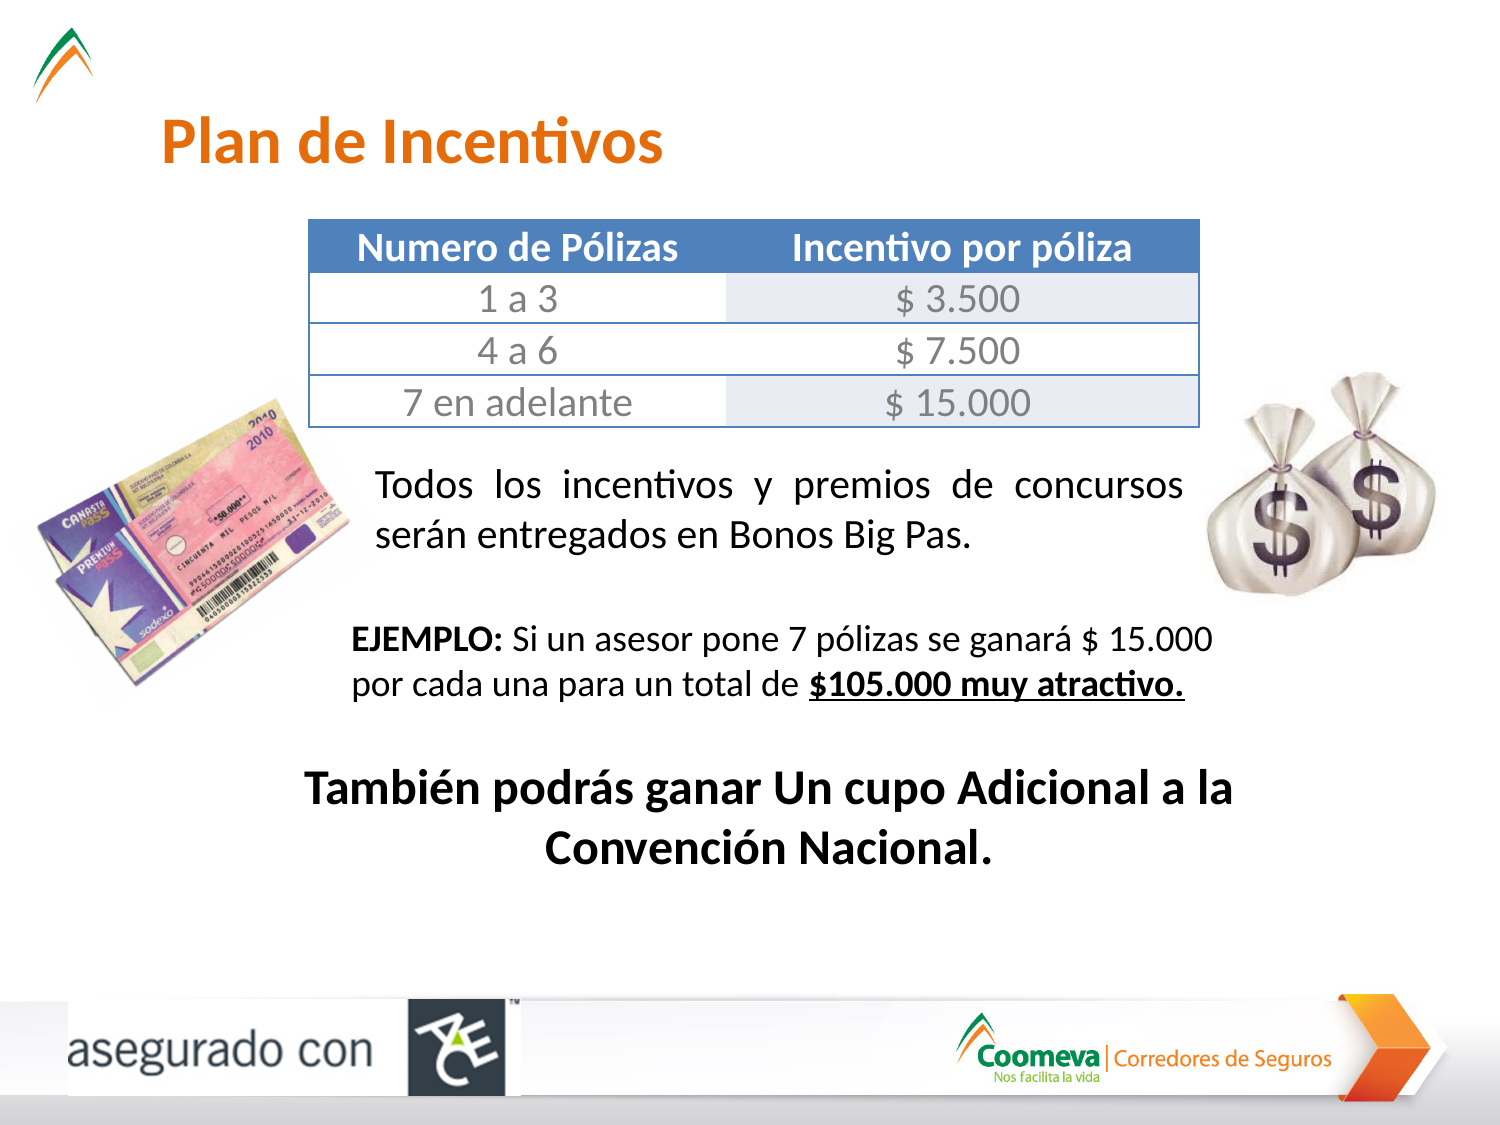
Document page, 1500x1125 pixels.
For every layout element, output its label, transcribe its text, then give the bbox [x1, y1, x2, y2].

table_cell 1 a 3 [310, 273, 726, 322]
text_box También podrás ganar Un cupo Adicional a la Convención Nacional. [220, 746, 1319, 927]
table_cell $ 3.500 [726, 273, 1198, 322]
picture [0, 0, 1500, 1125]
text_box Todos los incentivos y premios de concursos serán entregados en Bonos Big Pas. [366, 449, 1197, 565]
table_cell $ 15.000 [726, 376, 1197, 426]
table_cell 4 a 6 [310, 324, 726, 374]
table_header Numero de Pólizas [310, 221, 726, 271]
text_box Plan de Incentivos [147, 89, 680, 185]
table_cell 7 en adelante [310, 376, 726, 426]
text_box EJEMPLO: Si un asesor pone 7 pólizas se ganará $ 15.000 por cada una para un total de $105.000 muy atractivo. [336, 606, 1258, 746]
table_header Incentivo por póliza [726, 221, 1198, 271]
table_cell $ 7.500 [726, 324, 1198, 374]
